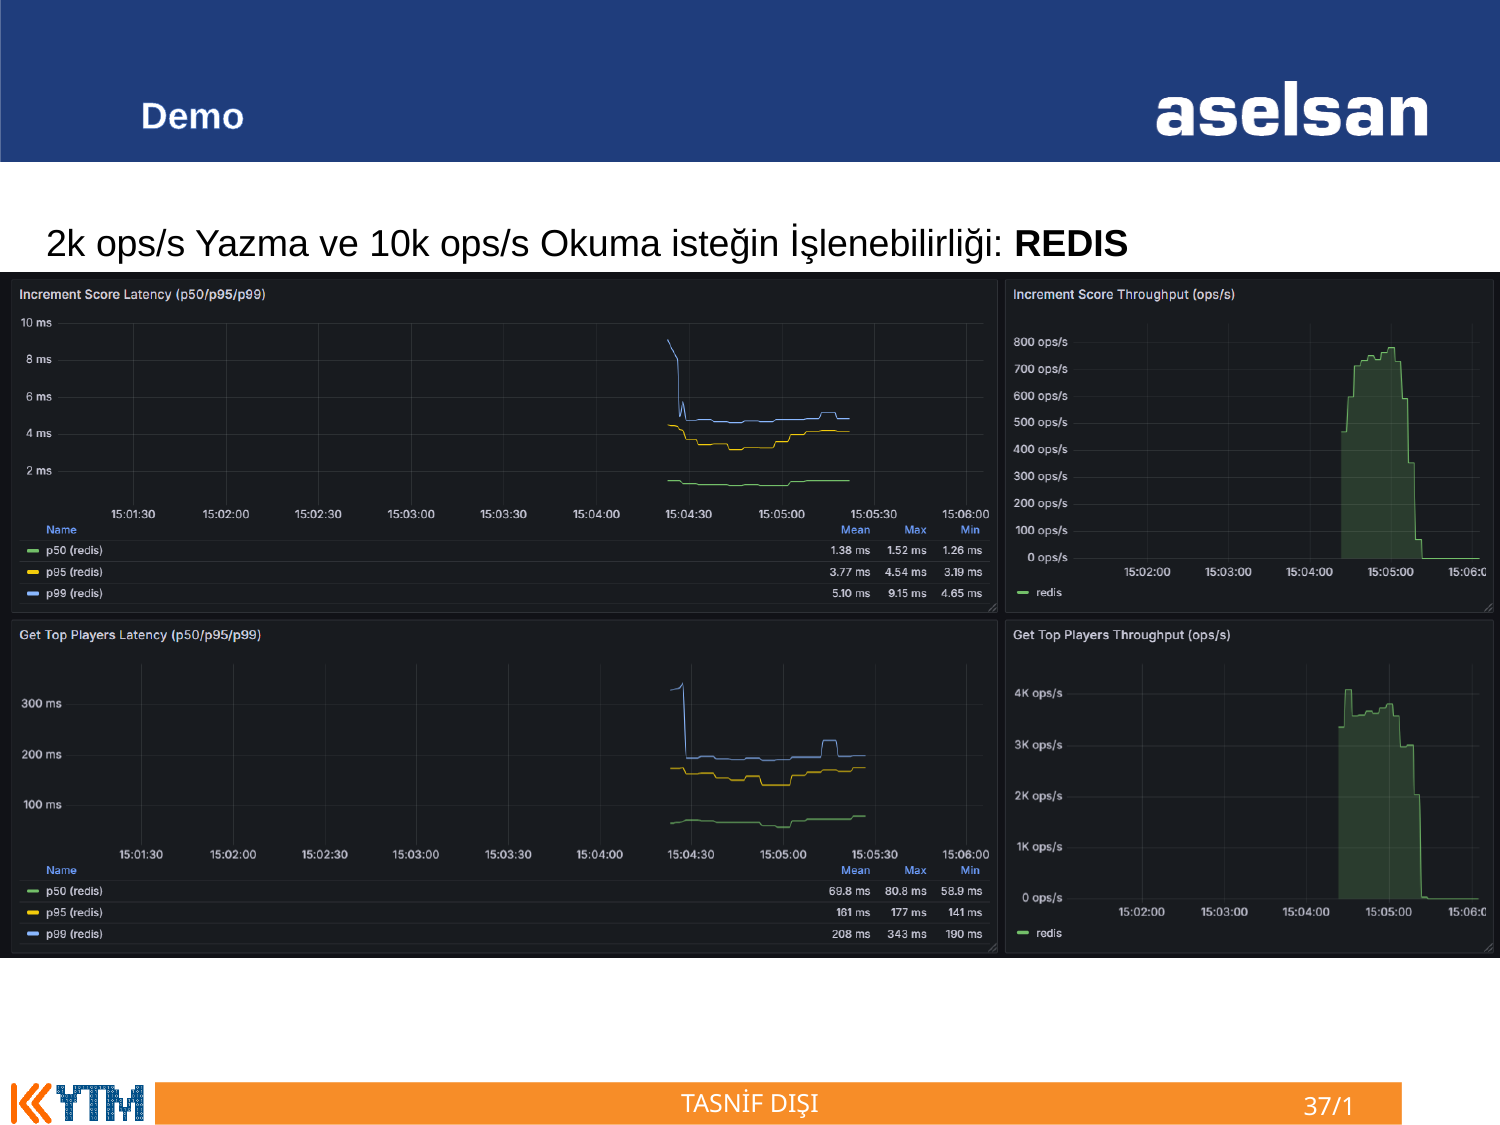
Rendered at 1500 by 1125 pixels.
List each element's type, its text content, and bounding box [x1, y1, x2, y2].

picture [0, 0, 1500, 1125]
text_box 2k ops/s Yazma ve 10k ops/s Okuma isteğin İşlenebilirliği: REDIS [31, 144, 1252, 270]
text_box Demo [125, 83, 260, 144]
